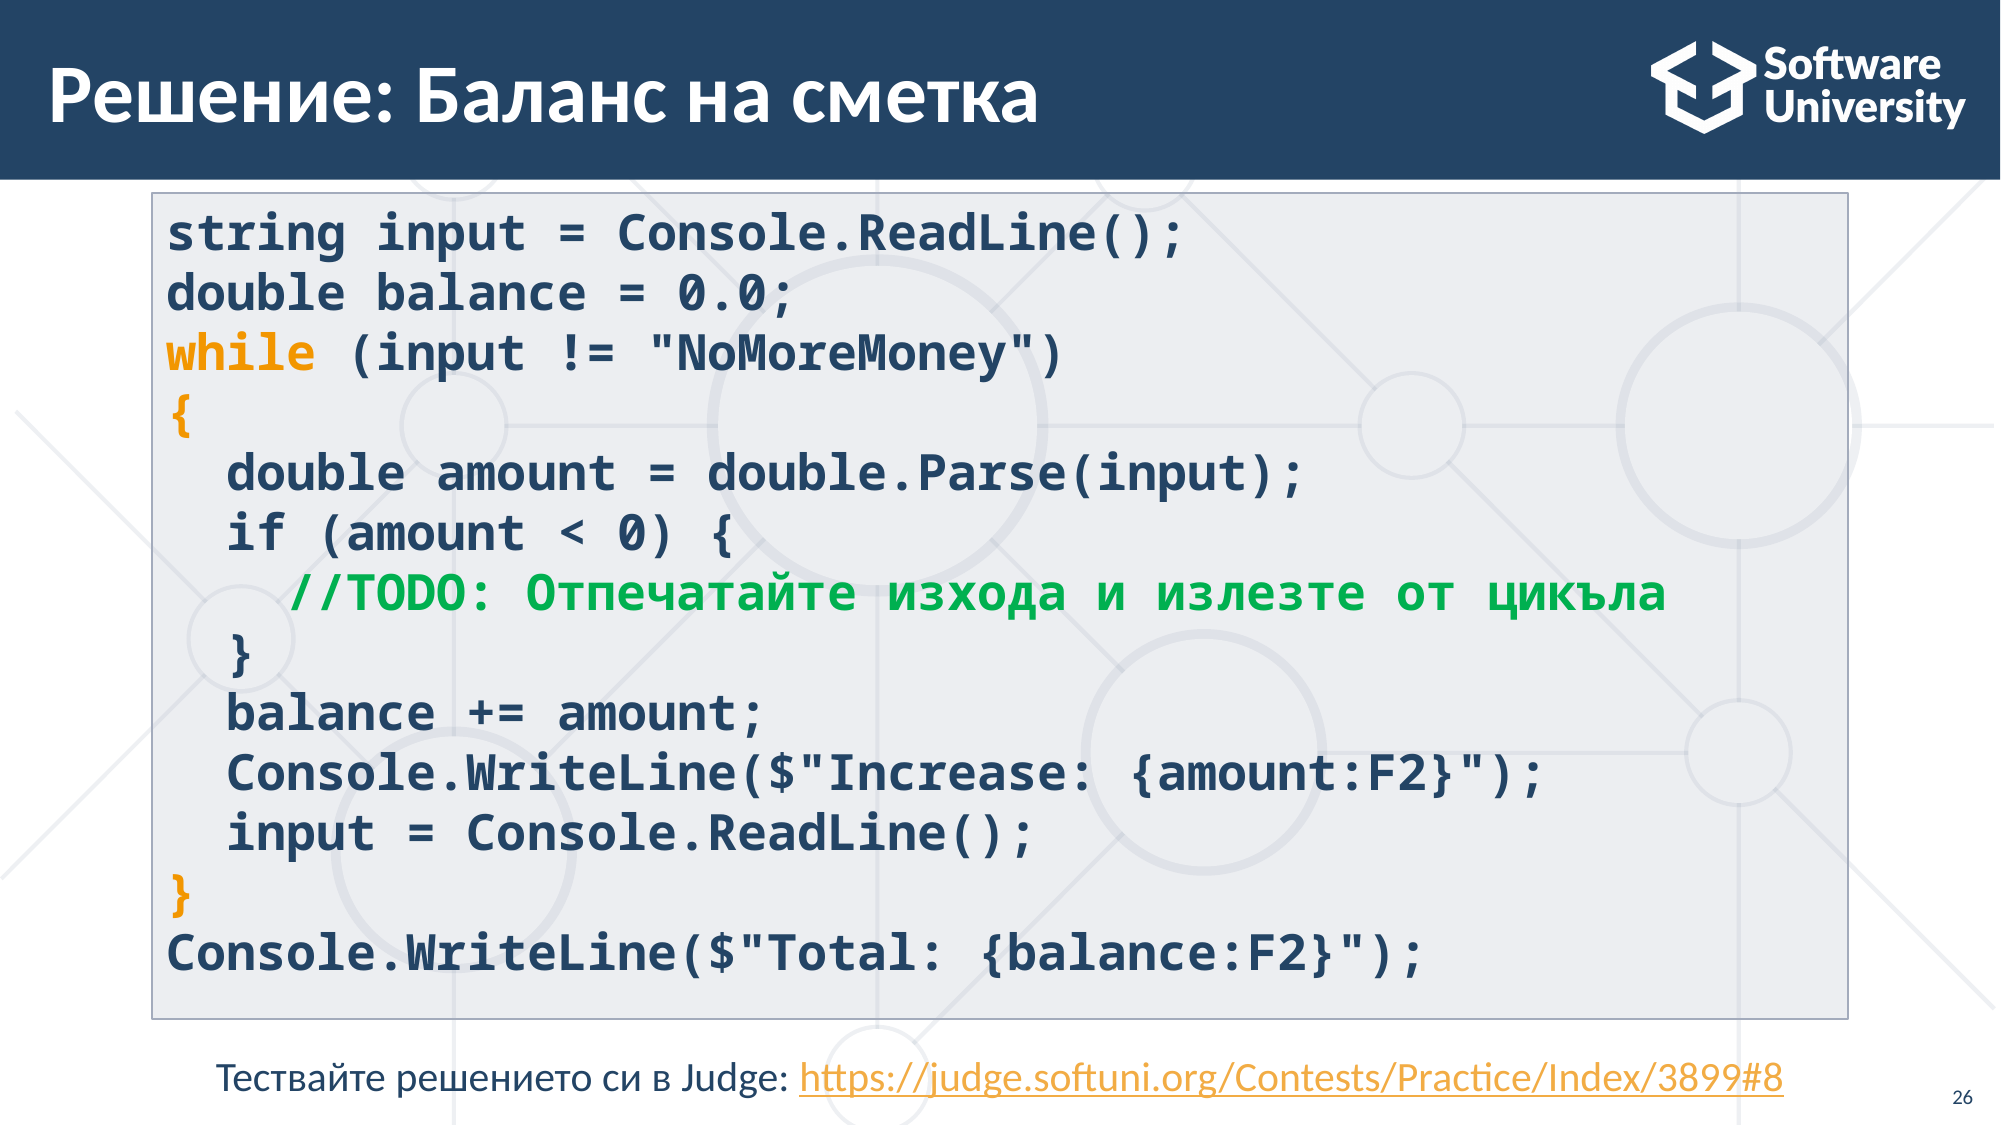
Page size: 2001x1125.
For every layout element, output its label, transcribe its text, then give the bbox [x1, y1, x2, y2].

slide_number 26 [1927, 1067, 1989, 1117]
title Решение: Баланс на сметка [31, 16, 1625, 162]
picture [1651, 41, 1966, 134]
text_box Тествайте решението си в Judge: https://judge.softuni.org/Contests/Practice/Index/3899#8 [14, 1042, 1986, 1108]
text_box string input = Console.ReadLine(); double balance = 0.0; while (input != "NoMoreMoney") { double amount = double.Parse(input); if (amount < 0) { //TODO: Отпечатайте изхода и излезте от цикъла } balance += amount; Console.WriteLine($"Increase: {amount:F2}"); input = Console.ReadLine(); } Console.WriteLine($"Total: {balance:F2}"); [152, 193, 1848, 1019]
